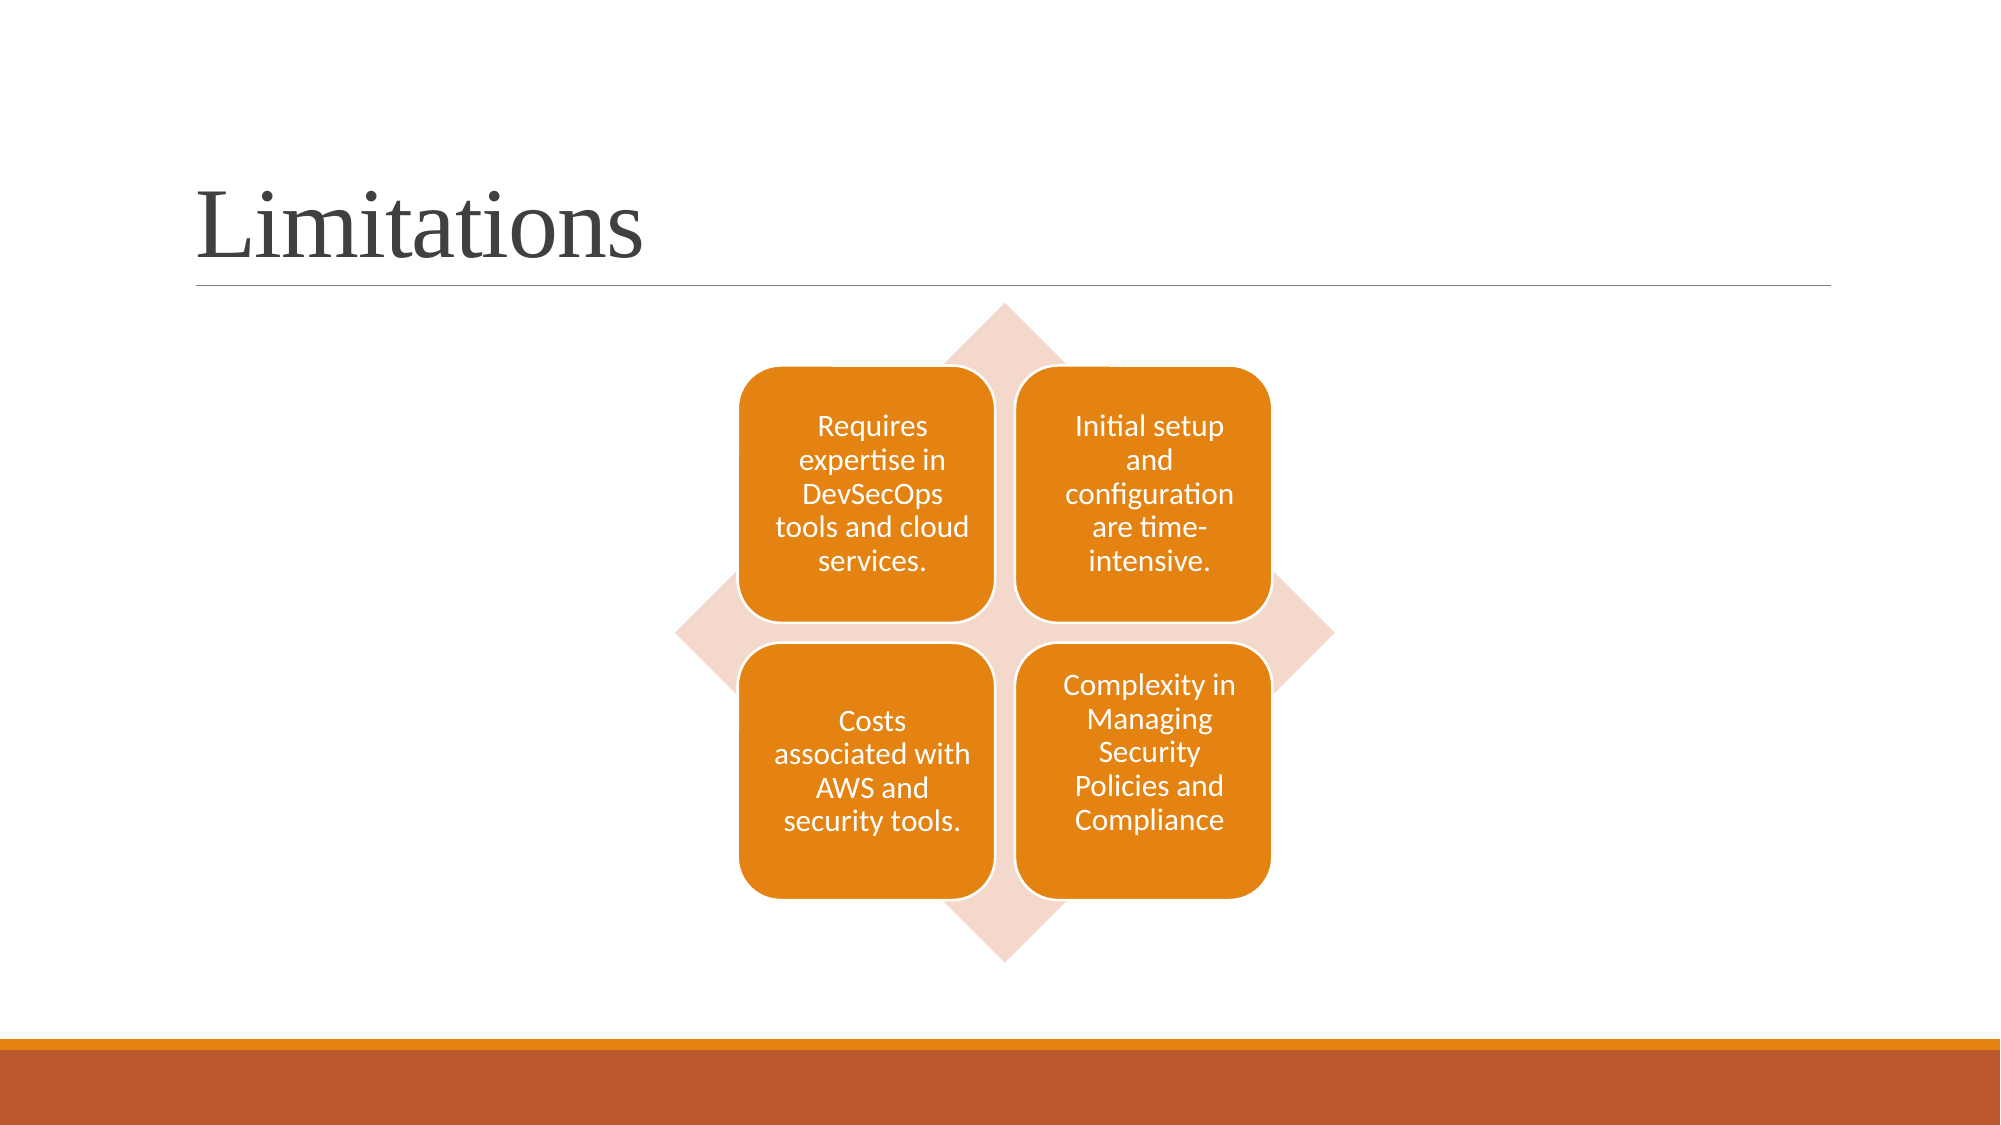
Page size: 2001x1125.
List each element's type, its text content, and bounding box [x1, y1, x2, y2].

title Limitations [180, 47, 1830, 285]
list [179, 302, 1831, 964]
